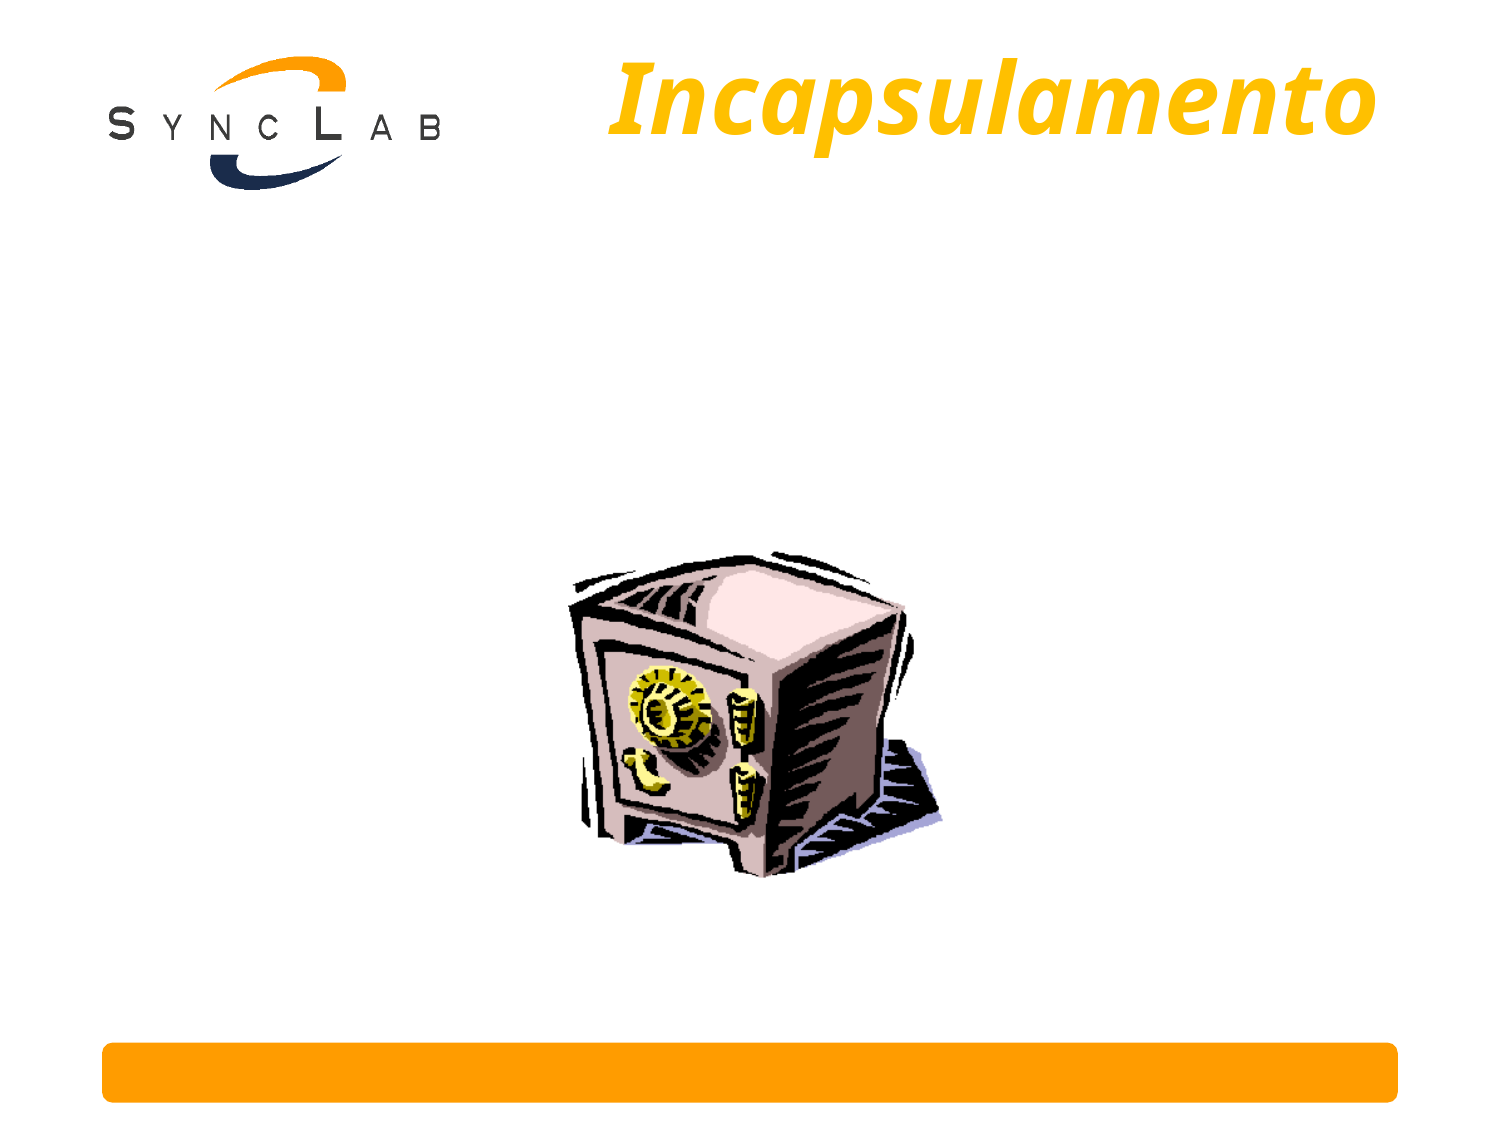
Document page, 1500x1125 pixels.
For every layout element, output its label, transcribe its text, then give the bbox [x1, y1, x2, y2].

picture [103, 52, 402, 193]
title Incapsulamento [402, 8, 1500, 196]
picture [568, 548, 944, 879]
